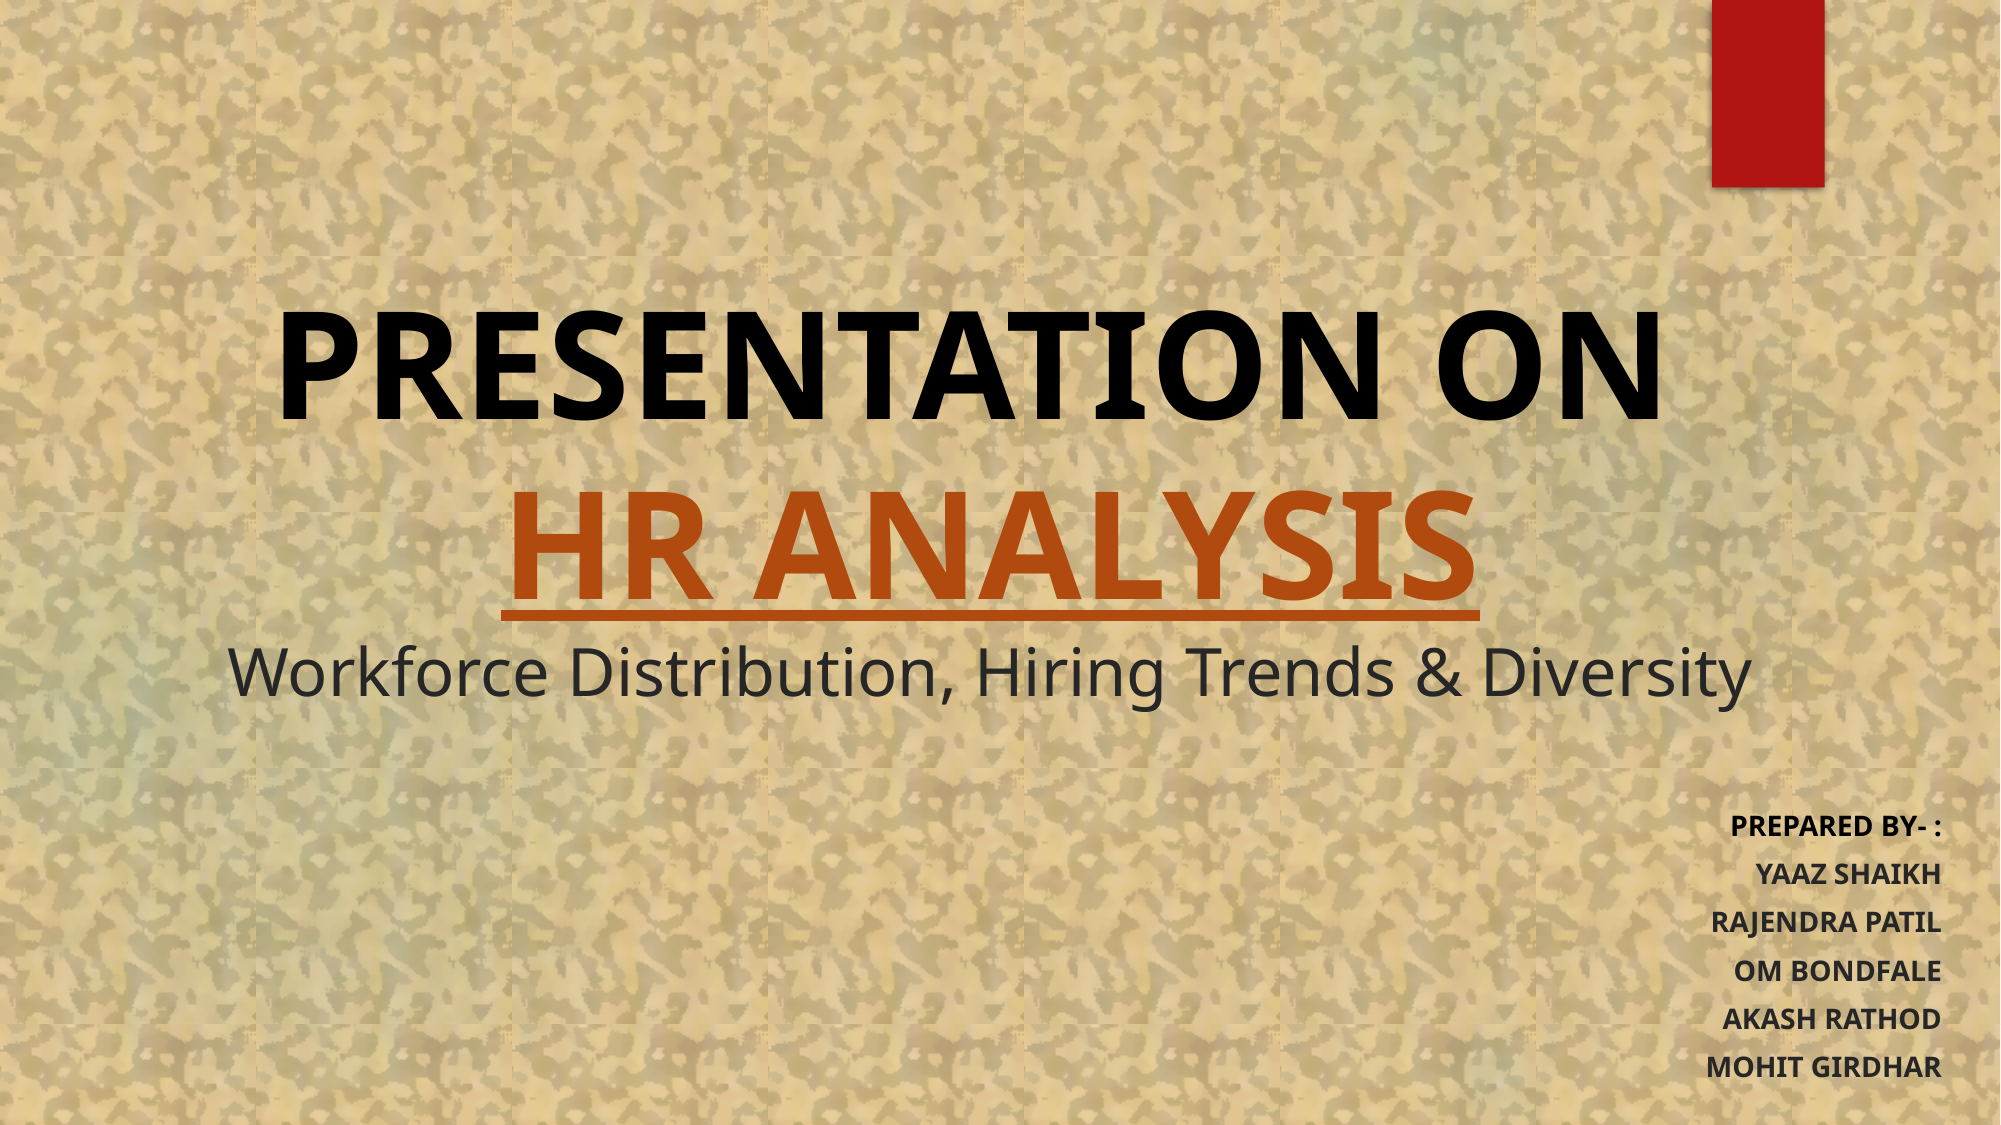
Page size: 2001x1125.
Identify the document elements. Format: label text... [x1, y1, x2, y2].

title PRESENTATION ON HR ANALYSIS Workforce Distribution, Hiring Trends & Diversity [24, 202, 1957, 717]
picture [0, 0, 2001, 1125]
subtitle Prepared by- : Yaaz ShAikh RajEndra Patil Om Bondfale Akash Rathod Mohit Girdhar [24, 800, 1957, 1091]
